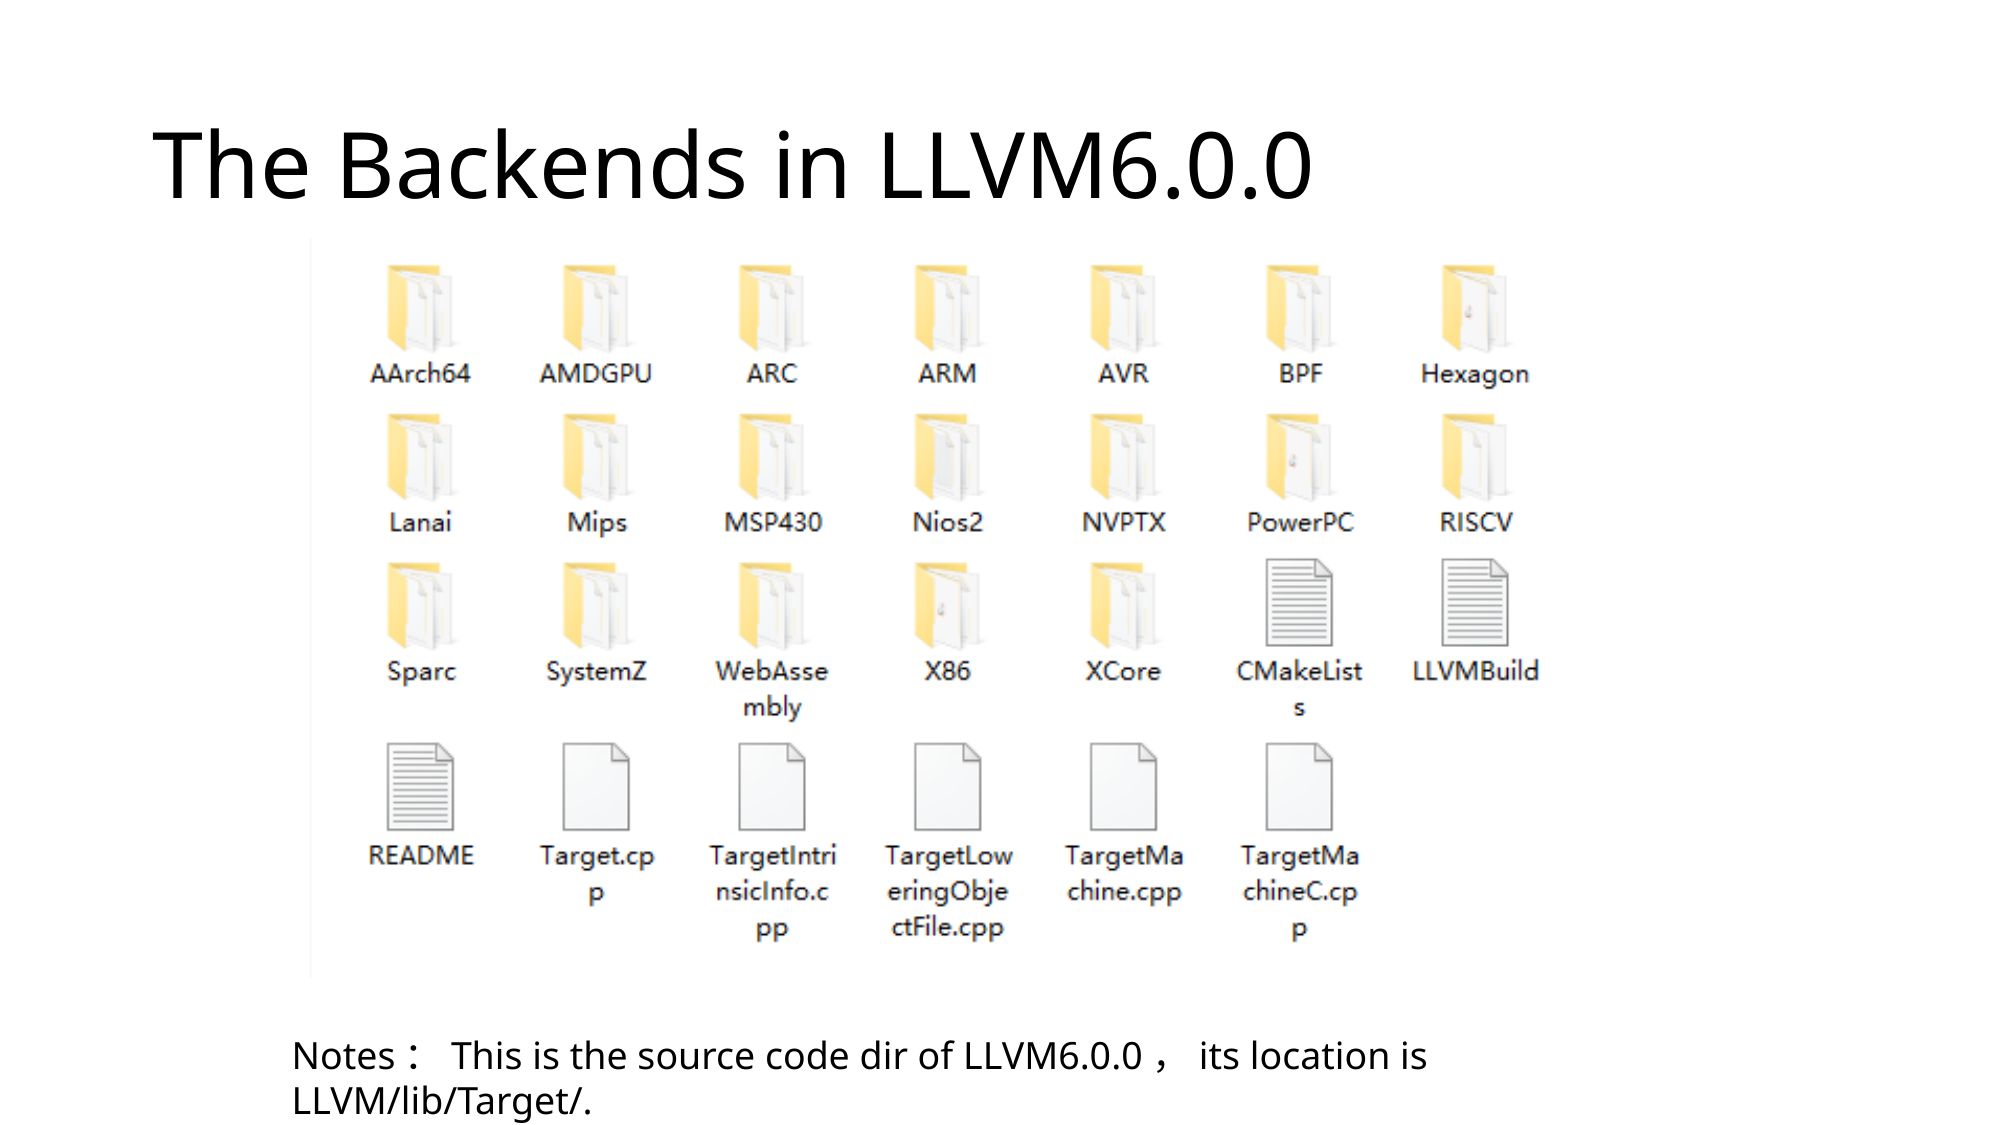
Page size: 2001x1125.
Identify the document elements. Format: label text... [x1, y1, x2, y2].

text_box Notes：This is the source code dir of LLVM6.0.0，its location is LLVM/lib/Target/. [276, 1024, 1697, 1125]
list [308, 228, 1574, 978]
title The Backends in LLVM6.0.0 [137, 59, 1863, 278]
